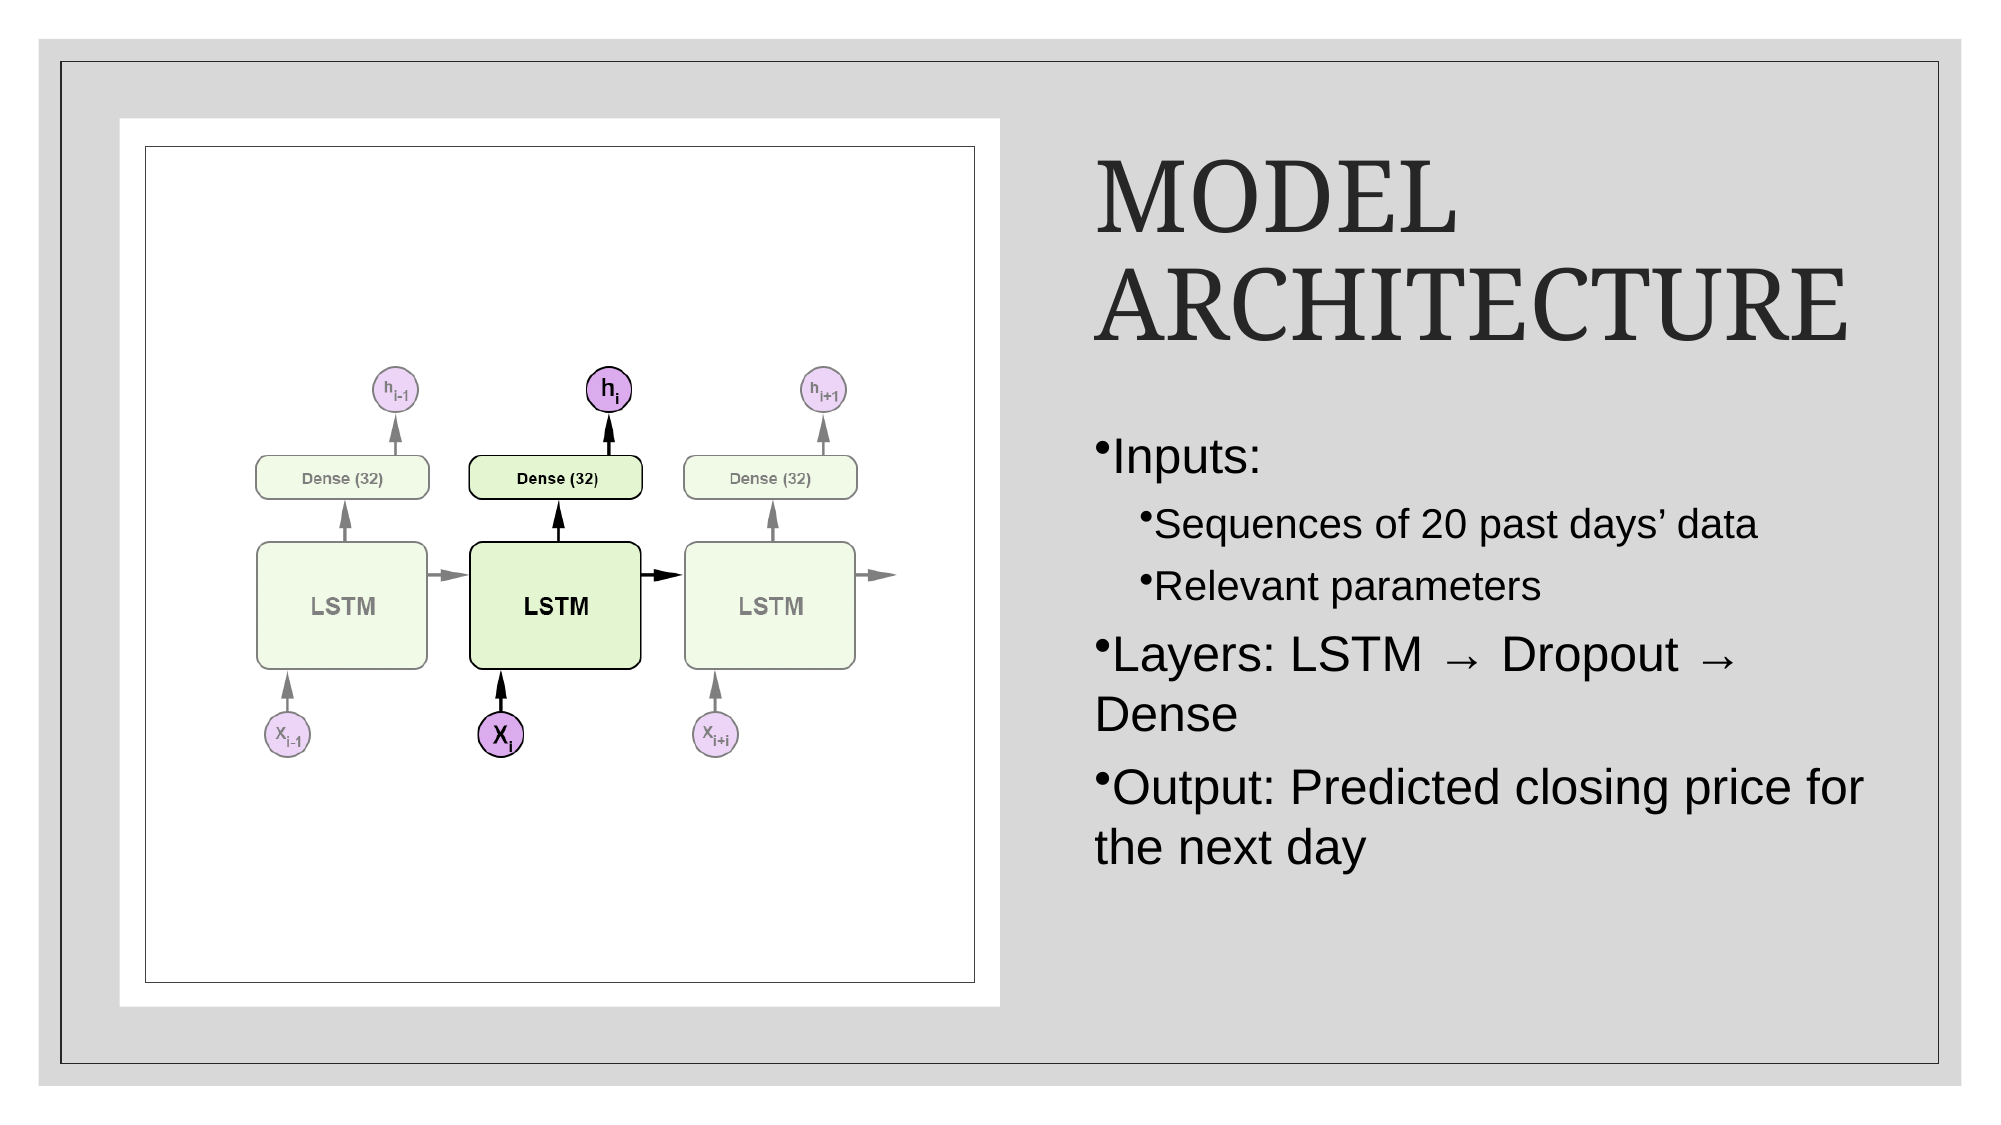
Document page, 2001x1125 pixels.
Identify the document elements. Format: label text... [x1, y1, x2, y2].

list Inputs: Sequences of 20 past days’ data Relevant parameters Layers: LSTM → Dropout → Dense Output: Predicted closing price for the next day [1079, 416, 1893, 990]
text_box [119, 118, 1000, 1007]
picture [197, 339, 922, 789]
title MODEL ARCHITECTURE [1079, 119, 1893, 390]
text_box [145, 146, 975, 983]
